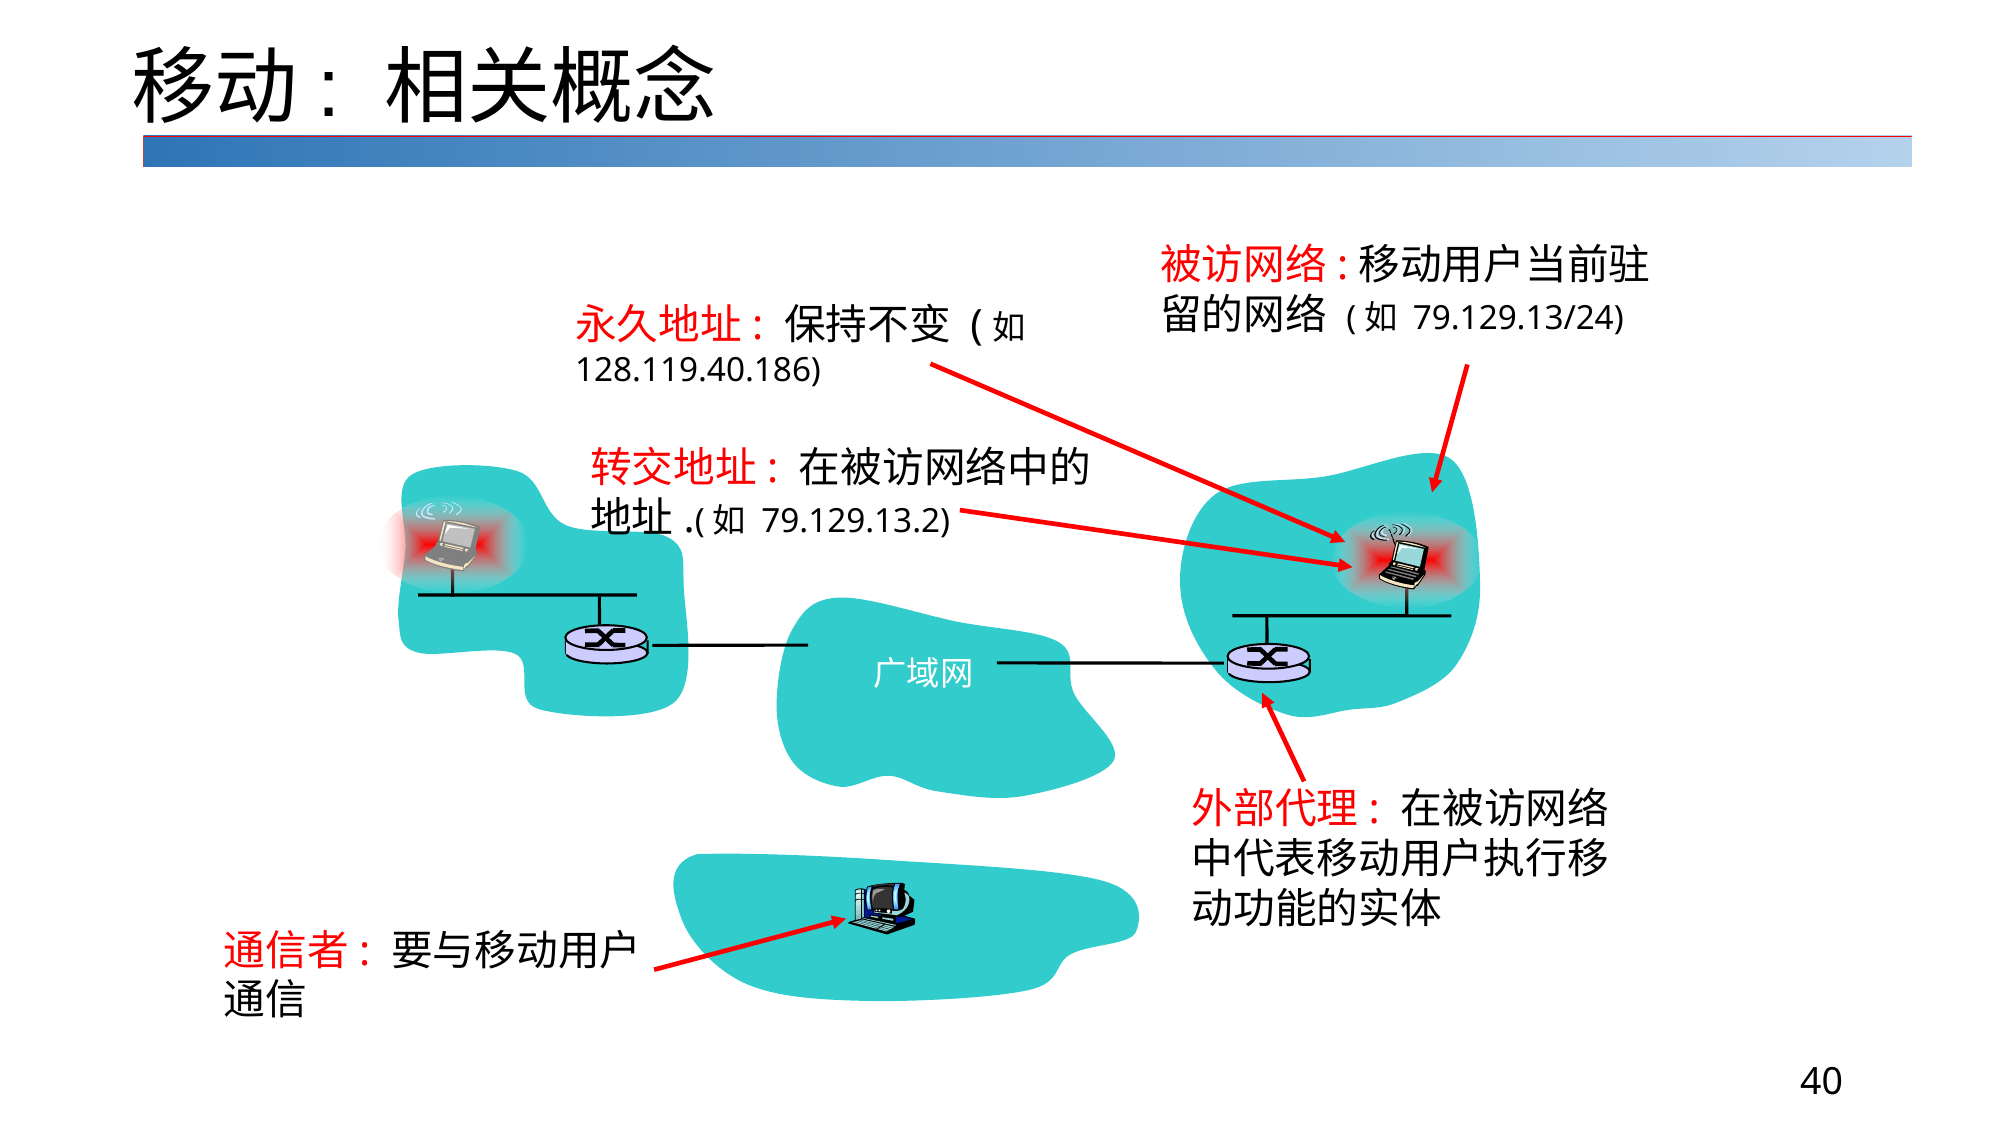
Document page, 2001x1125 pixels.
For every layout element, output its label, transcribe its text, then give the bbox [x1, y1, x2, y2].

slide_number 40 [1785, 1050, 1934, 1125]
text_box 转交地址: 在被访网络中的地址.(如 79.129.13.2) [575, 433, 1123, 549]
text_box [848, 882, 917, 935]
text_box 被访网络:移动用户当前驻留的网络 (如 79.129.13/24) [1145, 230, 1695, 345]
text_box 永久地址: 保持不变 (如128.119.40.186) [560, 290, 1163, 396]
text_box [673, 853, 1140, 1002]
text_box [1429, 364, 1468, 493]
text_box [1331, 511, 1482, 608]
text_box [1261, 692, 1301, 774]
text_box [1180, 544, 1406, 683]
text_box [776, 646, 1116, 798]
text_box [418, 568, 637, 625]
text_box [654, 915, 847, 970]
title 移动: 相关概念 [116, 37, 1817, 225]
text_box [398, 465, 689, 717]
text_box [376, 495, 527, 593]
text_box 外部代理: 在被访网络 中代表移动用户执行移动功能的实体 [1176, 774, 1628, 939]
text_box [1227, 643, 1310, 683]
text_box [565, 625, 648, 664]
text_box [1817, 135, 1913, 168]
text_box 通信者: 要与移动用户通信 [209, 916, 660, 1031]
text_box 广域网 [804, 644, 1043, 700]
text_box [785, 597, 1071, 662]
text_box [1224, 452, 1474, 535]
text_box [1228, 608, 1479, 718]
text_box [1185, 490, 1331, 563]
